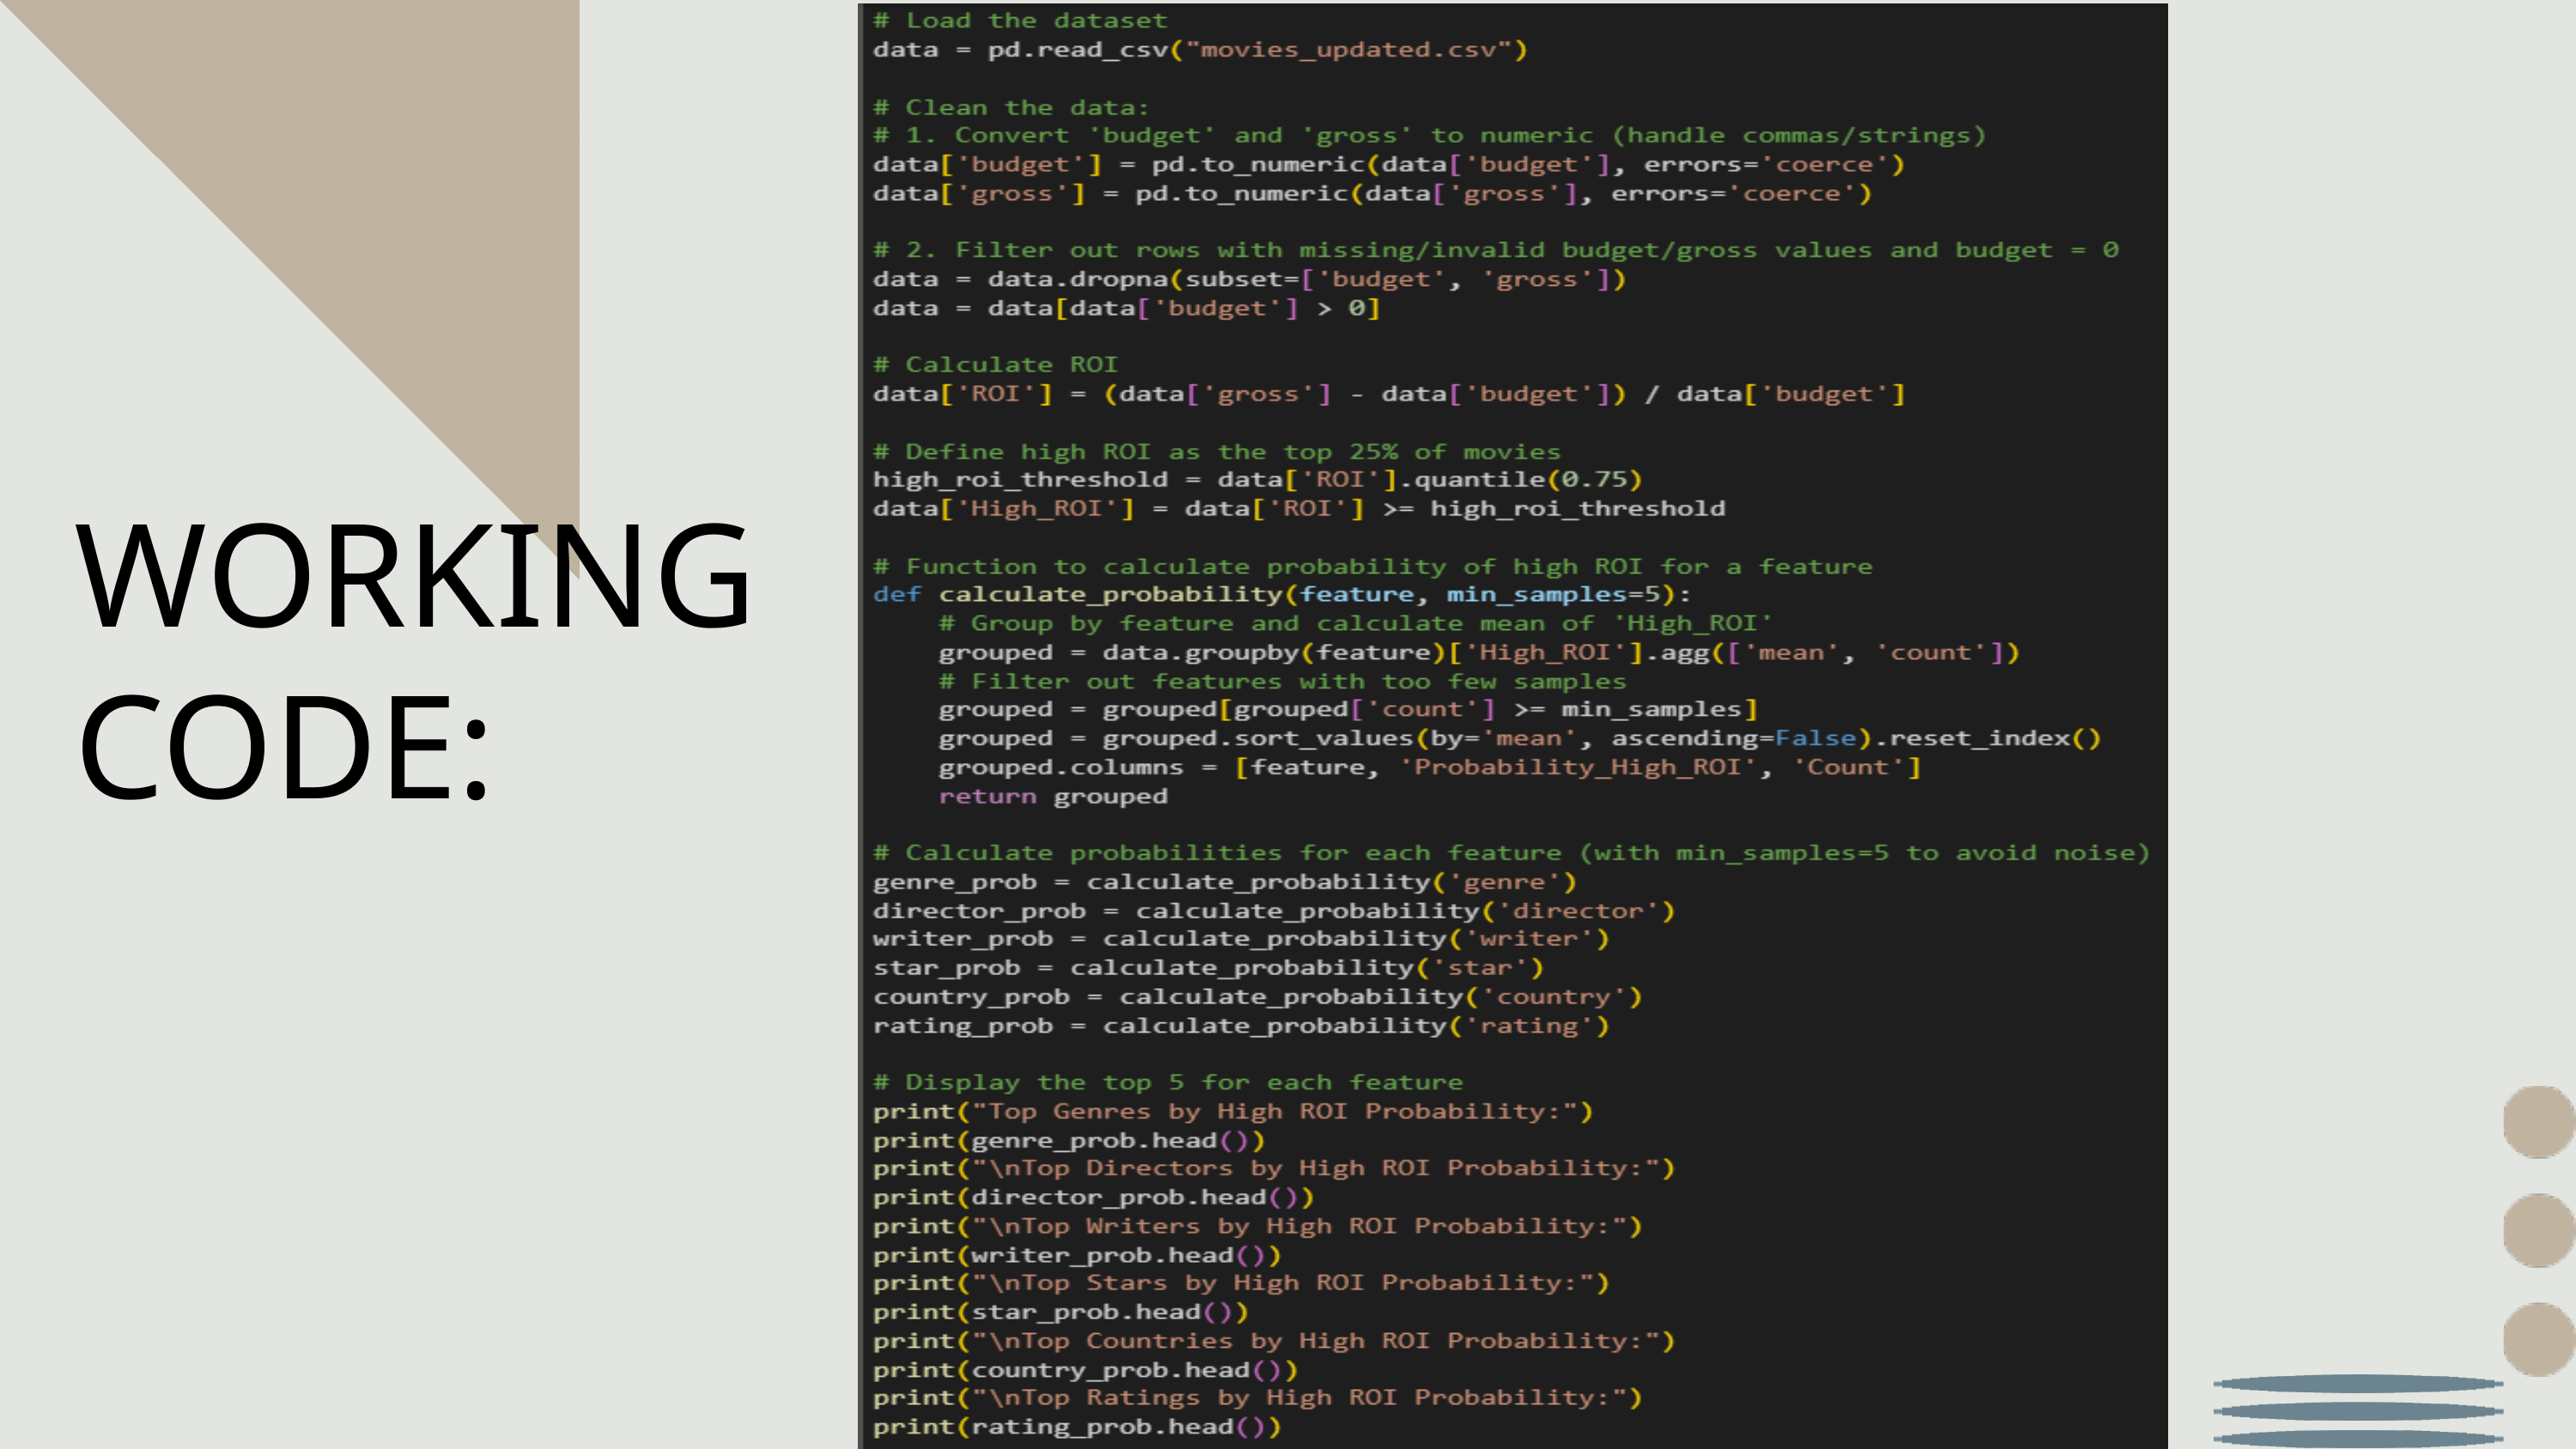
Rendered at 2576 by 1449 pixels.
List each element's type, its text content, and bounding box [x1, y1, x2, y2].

text_box WORKING CODE: [61, 477, 813, 834]
text_box [2503, 1086, 2576, 1377]
picture [858, 3, 2169, 1449]
text_box [0, 0, 580, 579]
text_box [2214, 1374, 2504, 1448]
